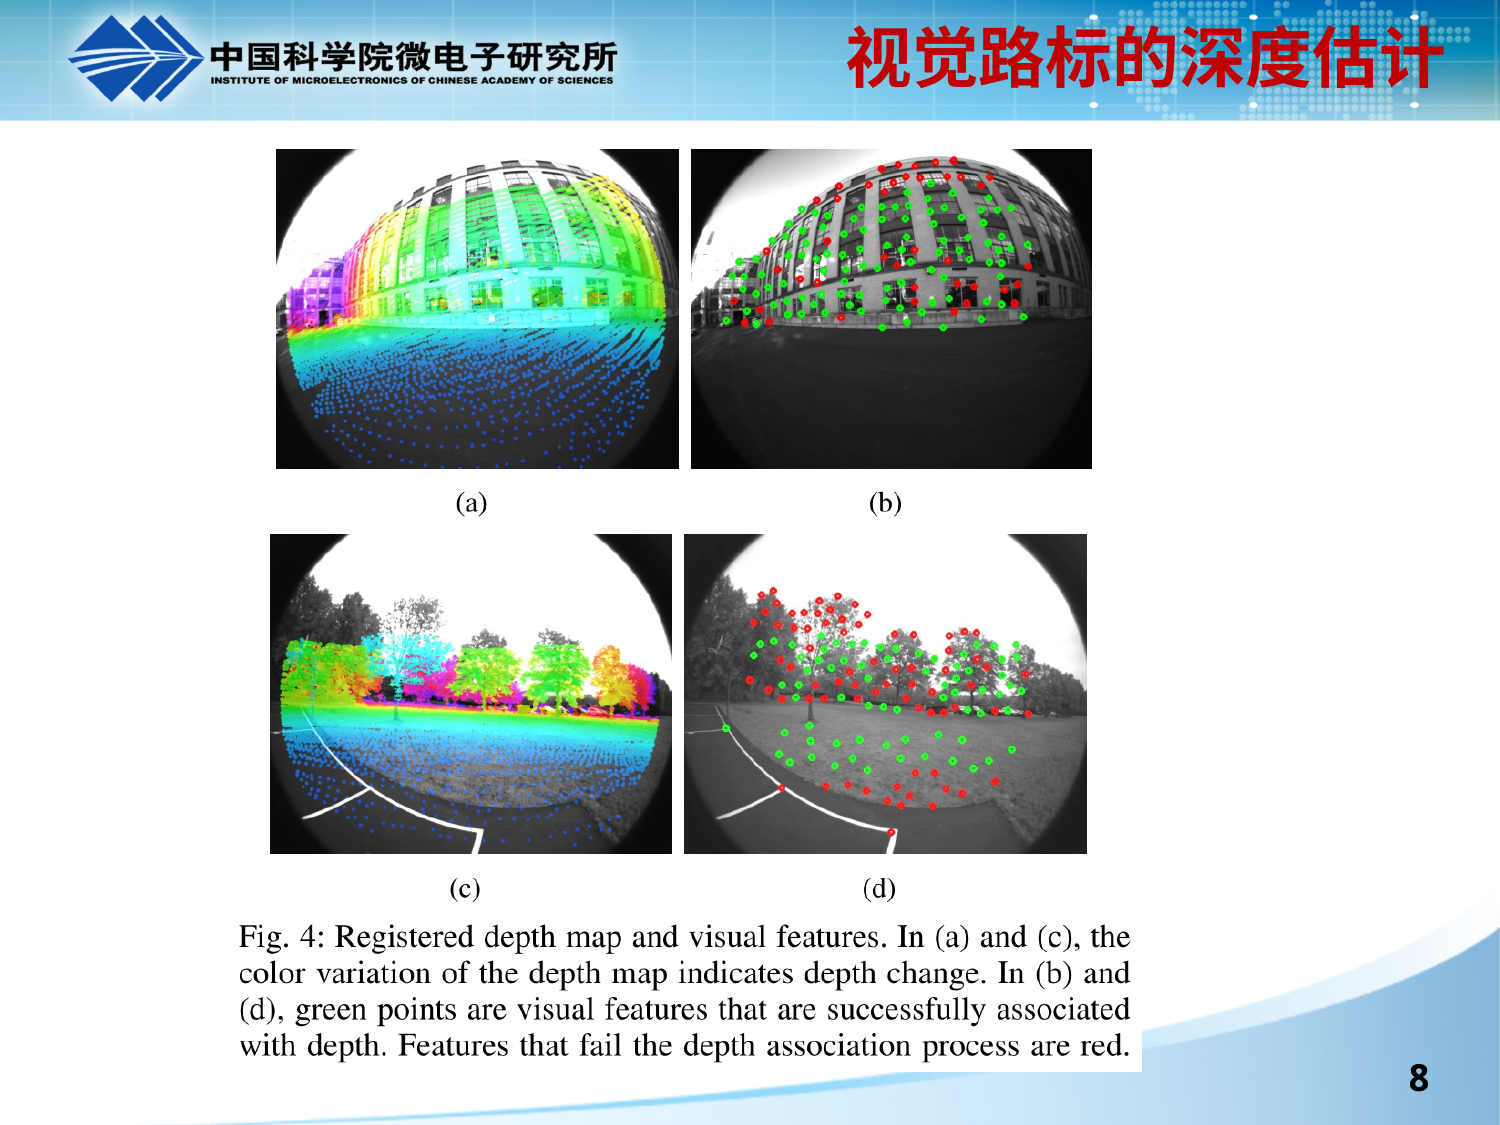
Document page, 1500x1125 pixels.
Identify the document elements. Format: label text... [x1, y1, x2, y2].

title 视觉路标的深度估计 [818, 0, 1474, 113]
picture [0, 0, 1500, 1125]
slide_number 8 [1257, 1046, 1446, 1098]
